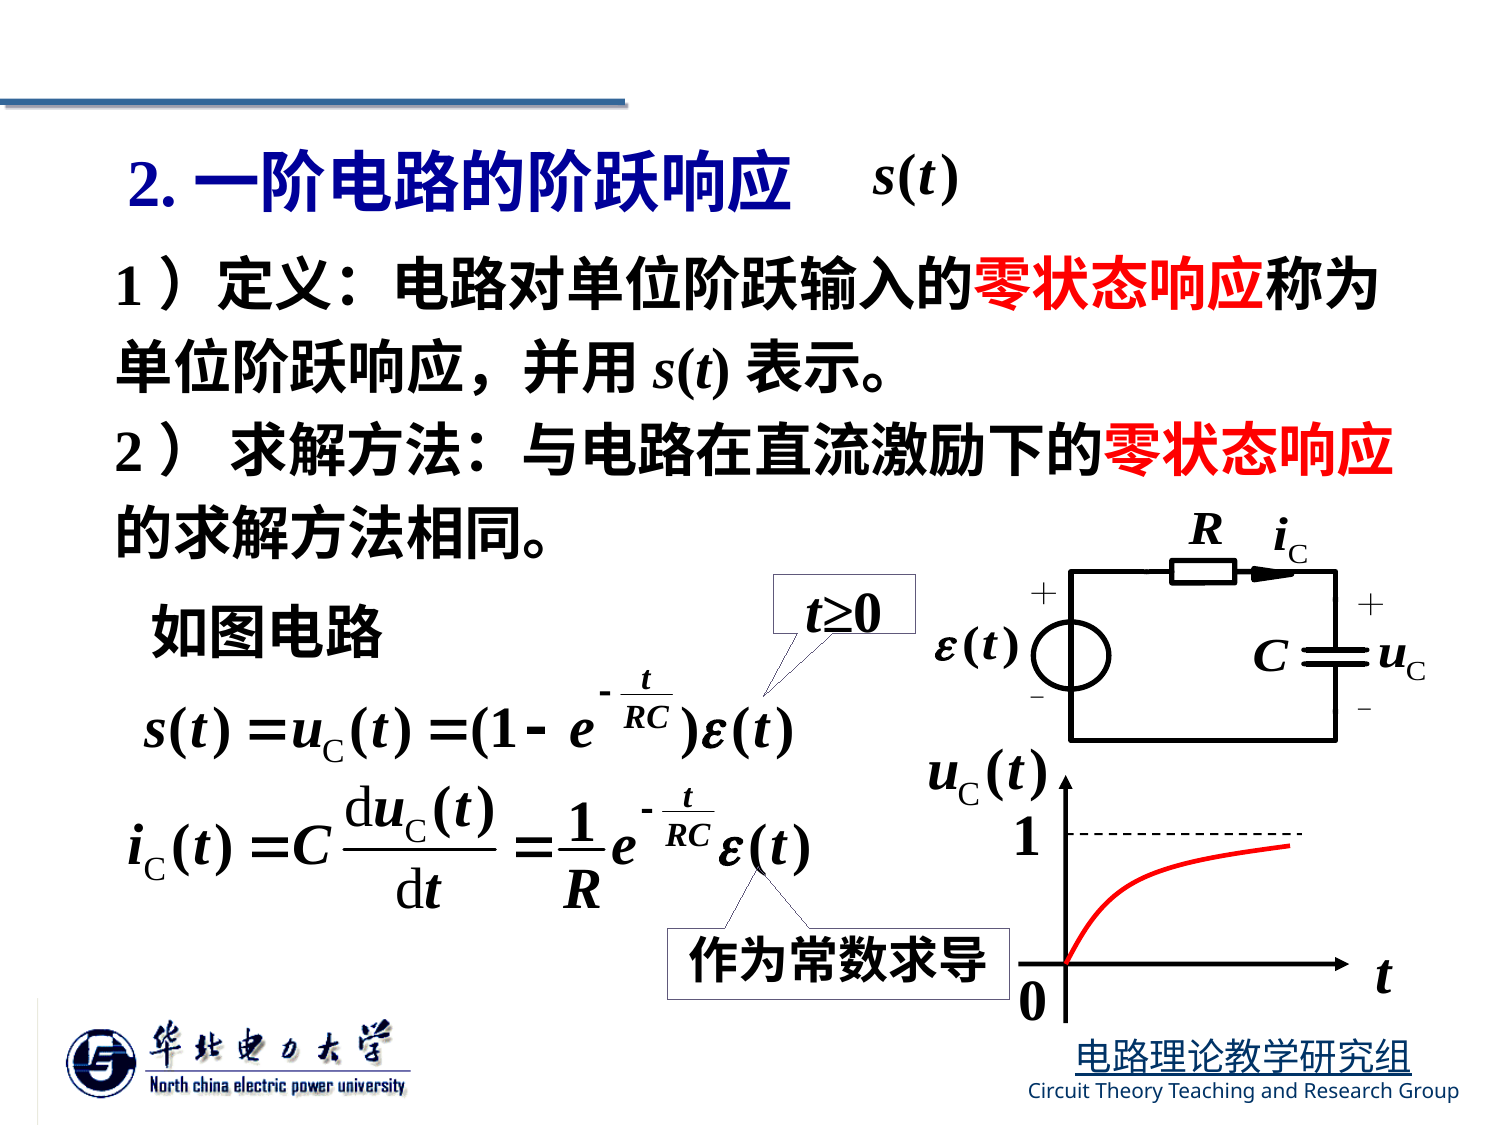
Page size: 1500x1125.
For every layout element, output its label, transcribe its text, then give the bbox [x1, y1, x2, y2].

text_box 1）定义：电路对单位阶跃输入的零状态响应称为单位阶跃响应，并用s(t)表示。 2） 求解方法：与电路在直流激励下的零状态响应的求解方法相同。 [100, 225, 1424, 574]
text_box t≥0 [773, 574, 915, 665]
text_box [123, 774, 814, 915]
text_box 作为常数求导 [667, 915, 923, 1000]
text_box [868, 148, 962, 214]
picture [37, 997, 413, 1125]
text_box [923, 739, 1400, 1027]
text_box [139, 657, 798, 768]
text_box 如图电路 [135, 574, 408, 673]
text_box 2.一阶电路的阶跃响应 [112, 132, 951, 225]
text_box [915, 491, 1447, 780]
